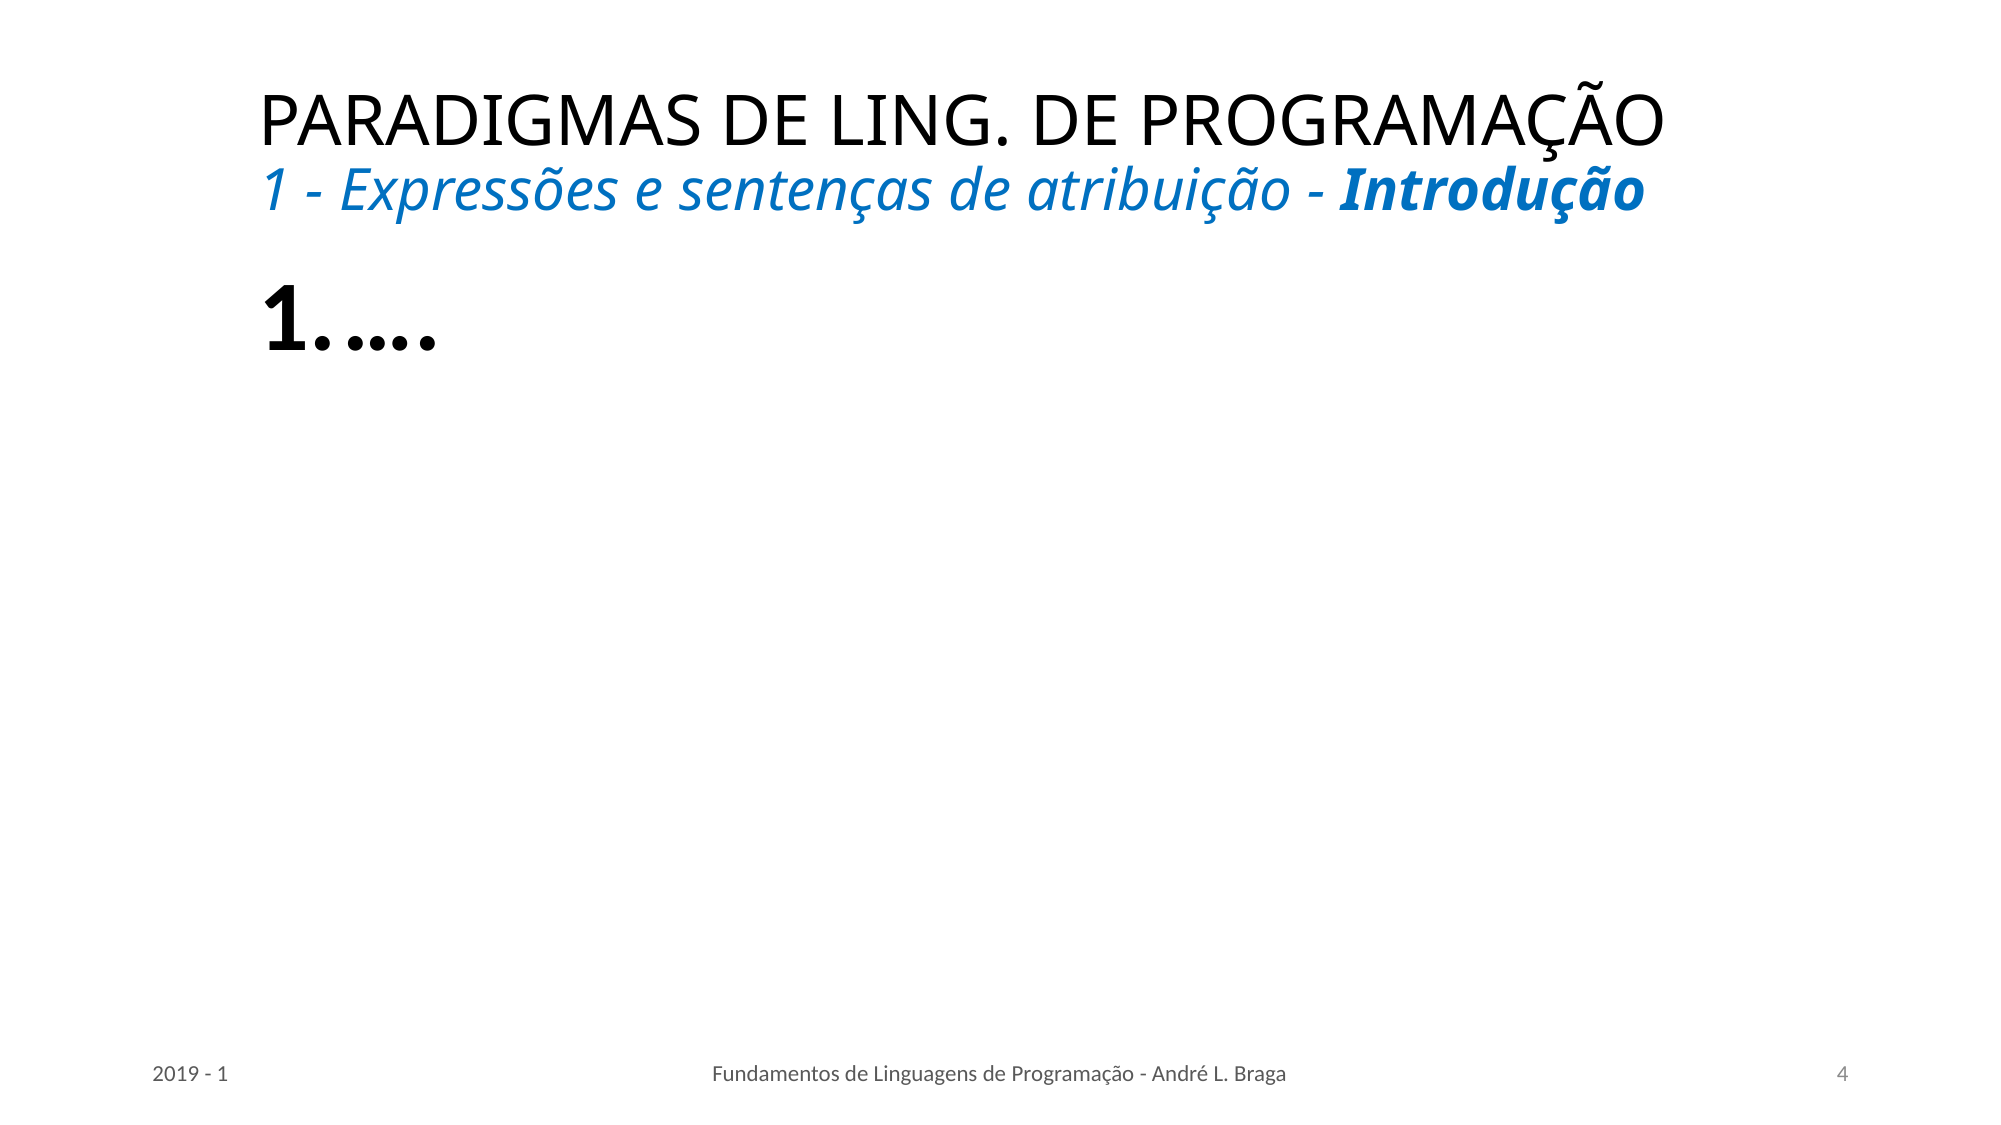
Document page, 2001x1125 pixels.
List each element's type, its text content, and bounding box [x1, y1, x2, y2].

footer Fundamentos de Linguagens de Programação - André L. Braga [662, 1042, 1338, 1103]
list …. [243, 256, 1887, 1043]
slide_number 2019 - 1 [137, 1042, 588, 1103]
slide_number 4 [1413, 1042, 1864, 1103]
title PARADIGMAS DE LING. DE PROGRAMAÇÃO 1 - Expressões e sentenças de atribuição - Introdução [243, 51, 1887, 256]
